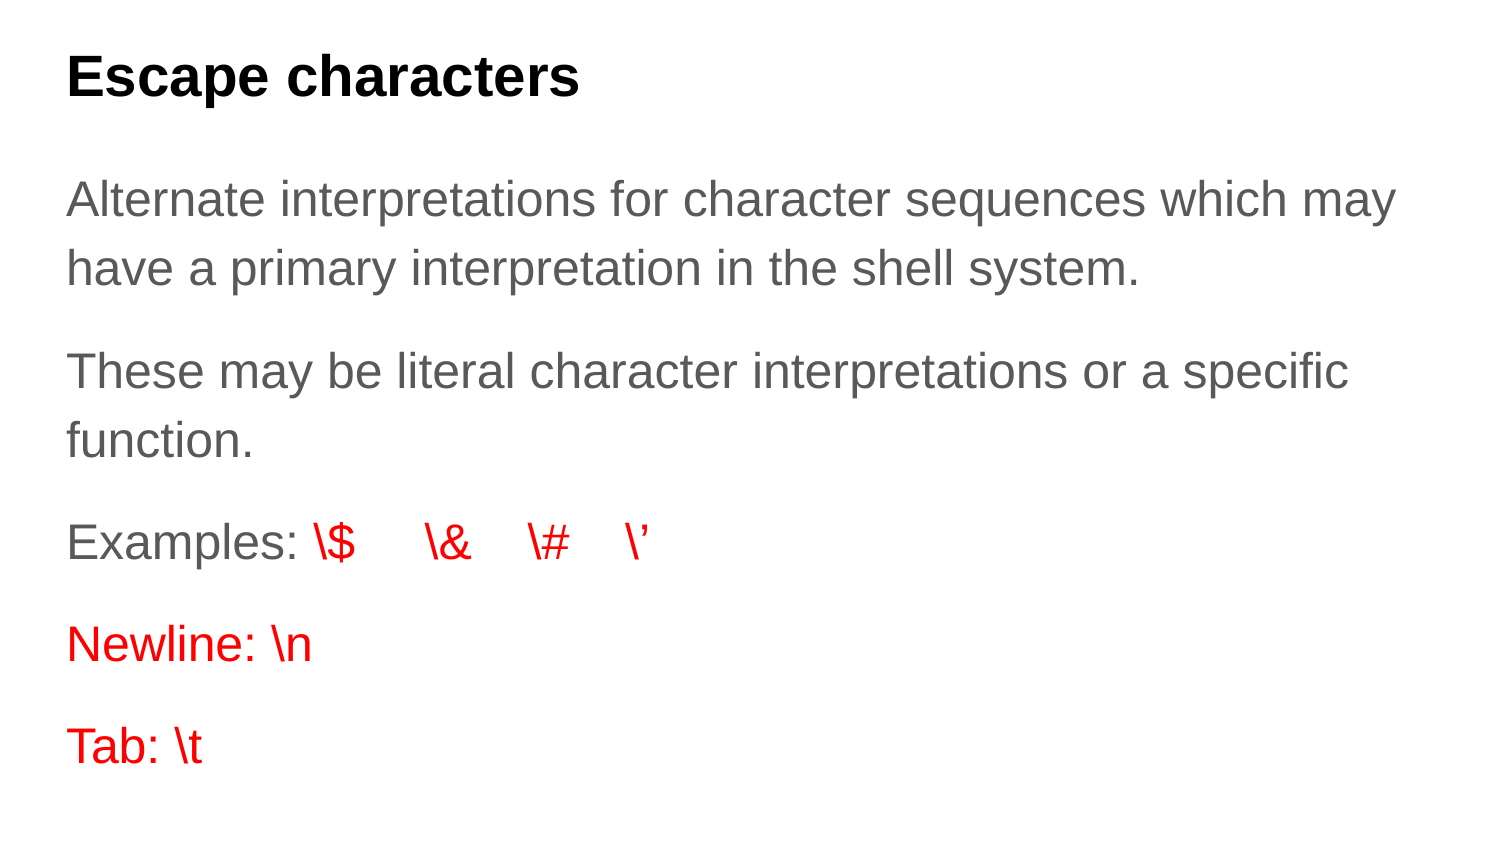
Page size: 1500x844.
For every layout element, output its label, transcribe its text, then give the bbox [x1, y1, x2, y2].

title Escape characters [51, 22, 1449, 117]
list Alternate interpretations for character sequences which may have a primary interpretation in the shell system. These may be literal character interpretations or a specific function. Examples: \$ \& \# \’ Newline: \n Tab: \t [51, 142, 1449, 828]
